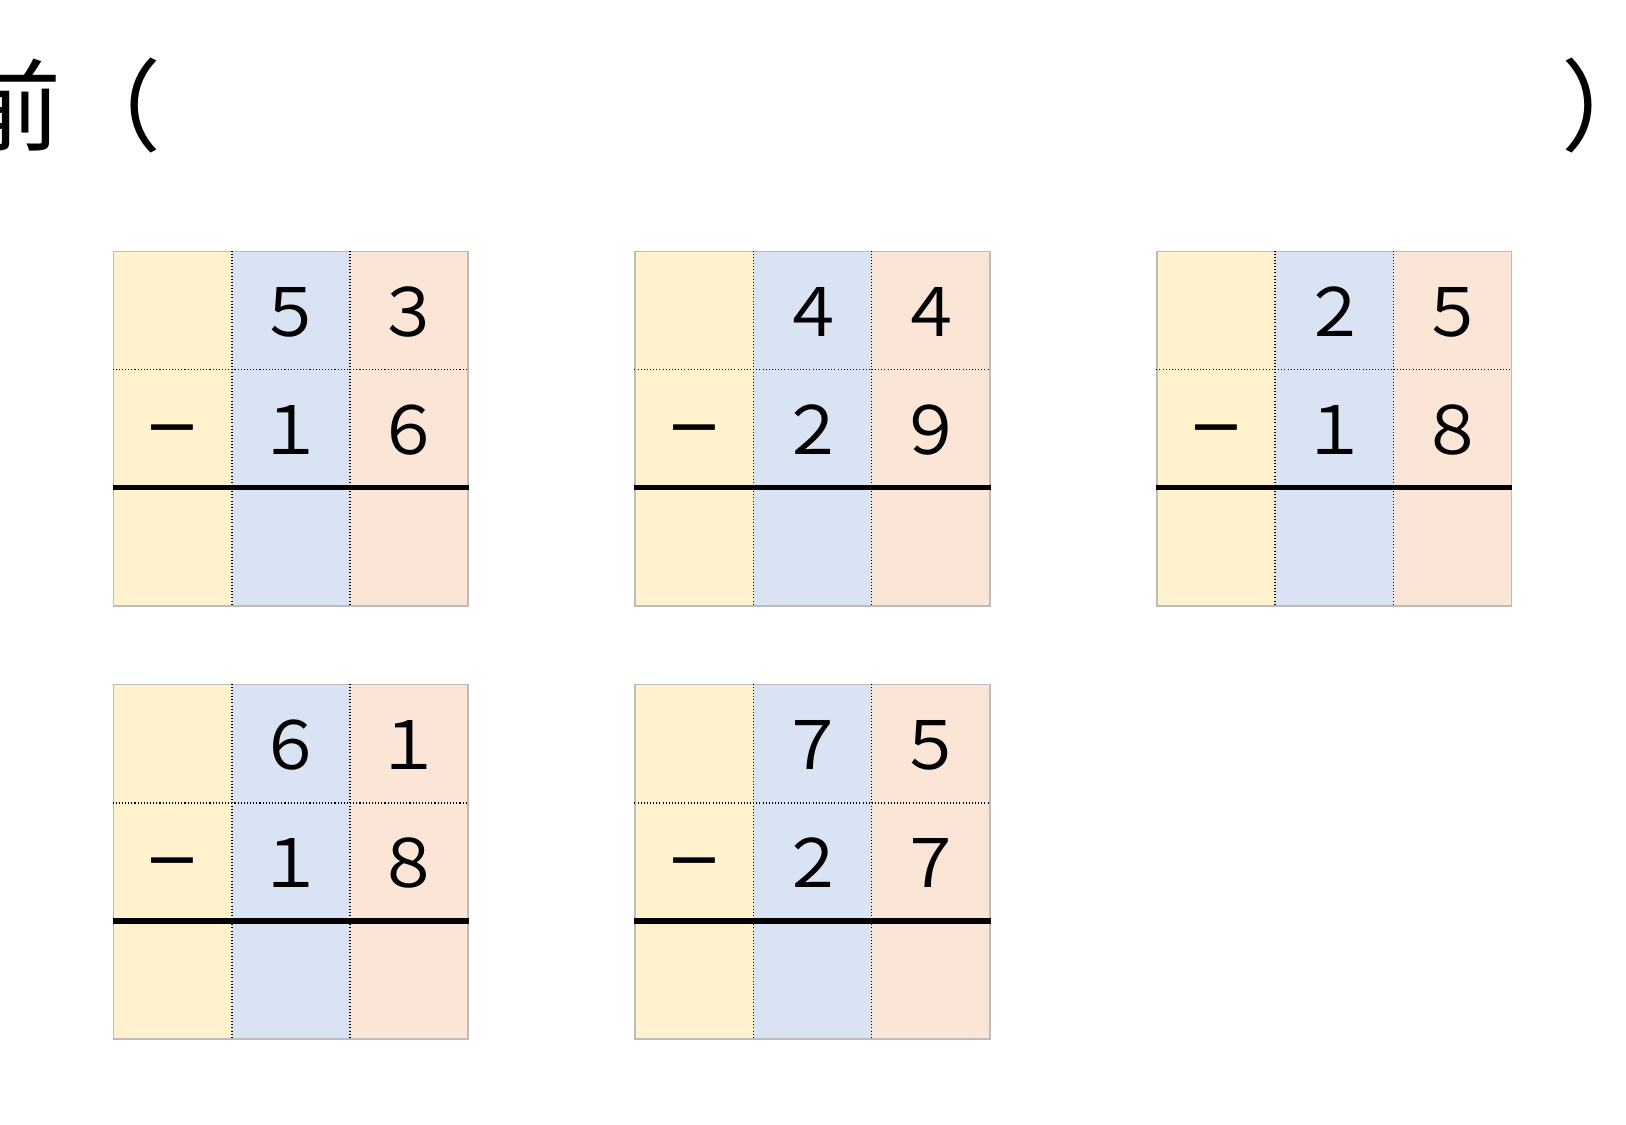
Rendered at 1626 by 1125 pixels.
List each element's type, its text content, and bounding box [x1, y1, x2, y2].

table_header ７ [753, 685, 872, 803]
table_cell ８ [1393, 370, 1511, 485]
table_cell ７ [872, 803, 989, 918]
table_header ４ [872, 252, 989, 370]
table_header １ [350, 685, 467, 803]
table_header [636, 252, 753, 370]
table_header ６ [232, 685, 350, 803]
table_cell １ [232, 803, 350, 918]
table_cell ８ [350, 803, 467, 918]
table_cell [232, 490, 350, 605]
table_header [114, 252, 232, 370]
table_header [1158, 252, 1275, 370]
table_cell ２ [753, 803, 872, 918]
table_cell [872, 490, 989, 605]
table_cell [872, 924, 989, 1038]
table_header [114, 685, 232, 803]
table_cell ２ [753, 370, 872, 485]
table_header ４ [753, 252, 872, 370]
table_cell [636, 924, 753, 1038]
table_cell − [636, 370, 753, 485]
table_cell [753, 924, 872, 1038]
table_cell １ [232, 370, 350, 485]
table_header ５ [232, 252, 350, 370]
table_header ２ [1275, 252, 1393, 370]
table_header ３ [350, 252, 467, 370]
table_cell [350, 924, 467, 1038]
table_cell − [114, 370, 232, 485]
table_cell [753, 490, 872, 605]
table_cell １ [1275, 370, 1393, 485]
table_cell [1158, 490, 1275, 605]
table_cell [636, 490, 753, 605]
table_cell − [1158, 370, 1275, 485]
table_cell [1275, 490, 1393, 605]
table_cell [1393, 490, 1511, 605]
table_cell [350, 490, 467, 605]
table_header ５ [872, 685, 989, 803]
table_cell − [114, 803, 232, 918]
table_header ５ [1393, 252, 1511, 370]
table_header [636, 685, 753, 803]
table_cell ６ [350, 370, 467, 485]
text_box 名前（ ） [0, 36, 1625, 171]
table_cell [114, 490, 232, 605]
table_cell − [636, 803, 753, 918]
table_cell [114, 924, 232, 1038]
table_cell ９ [872, 370, 989, 485]
table_cell [232, 924, 350, 1038]
